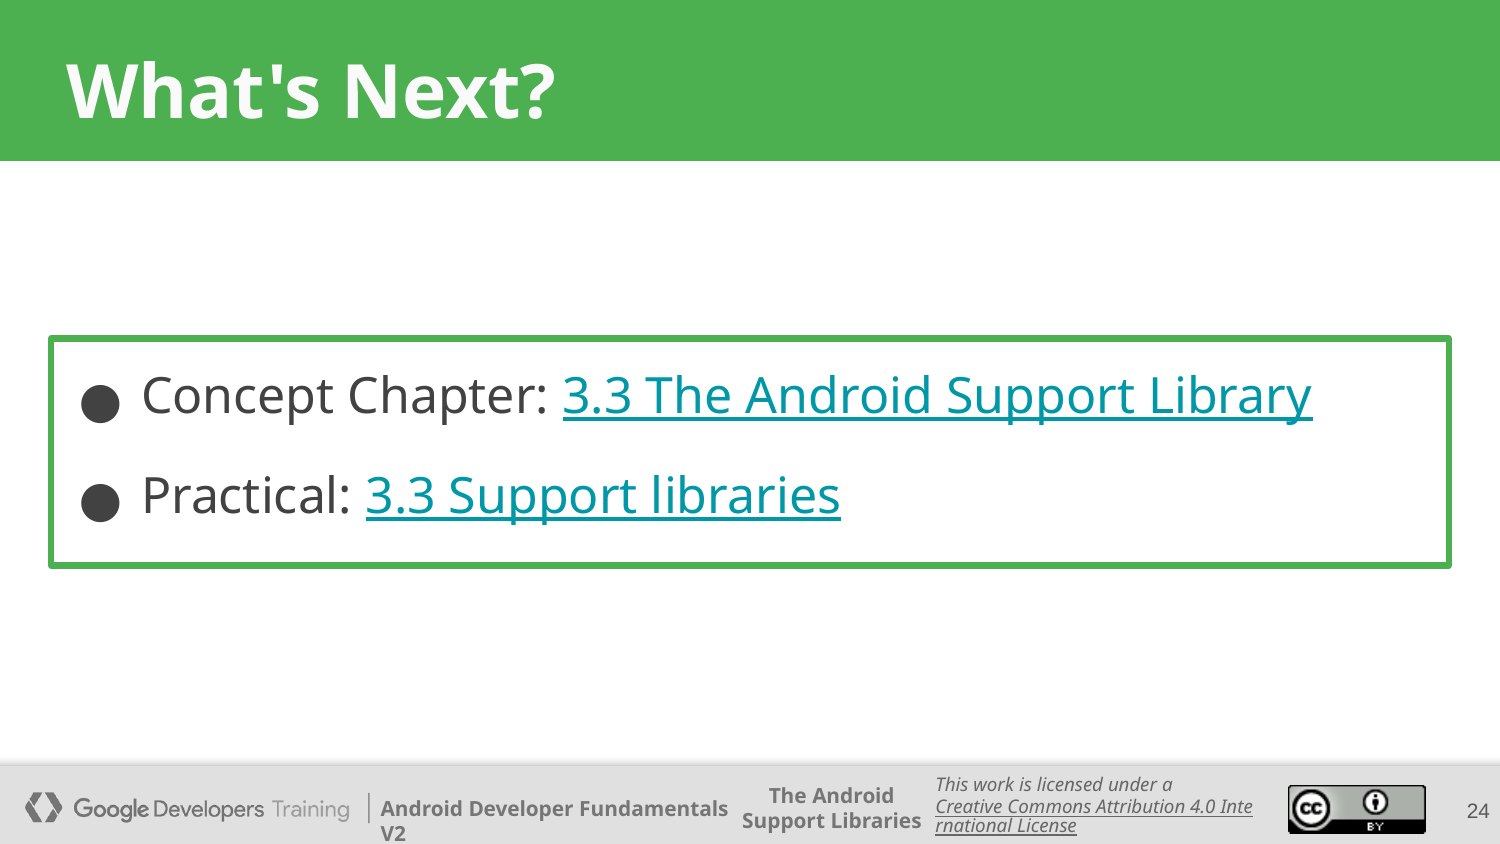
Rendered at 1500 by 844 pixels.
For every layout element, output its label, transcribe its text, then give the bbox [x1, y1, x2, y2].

slide_number ‹#› [1414, 777, 1500, 842]
text_box Concept Chapter: 3.3 The Android Support Library Practical: 3.3 Support libraries [51, 338, 1449, 566]
picture [0, 161, 1500, 844]
title What's Next? [51, 28, 1449, 122]
